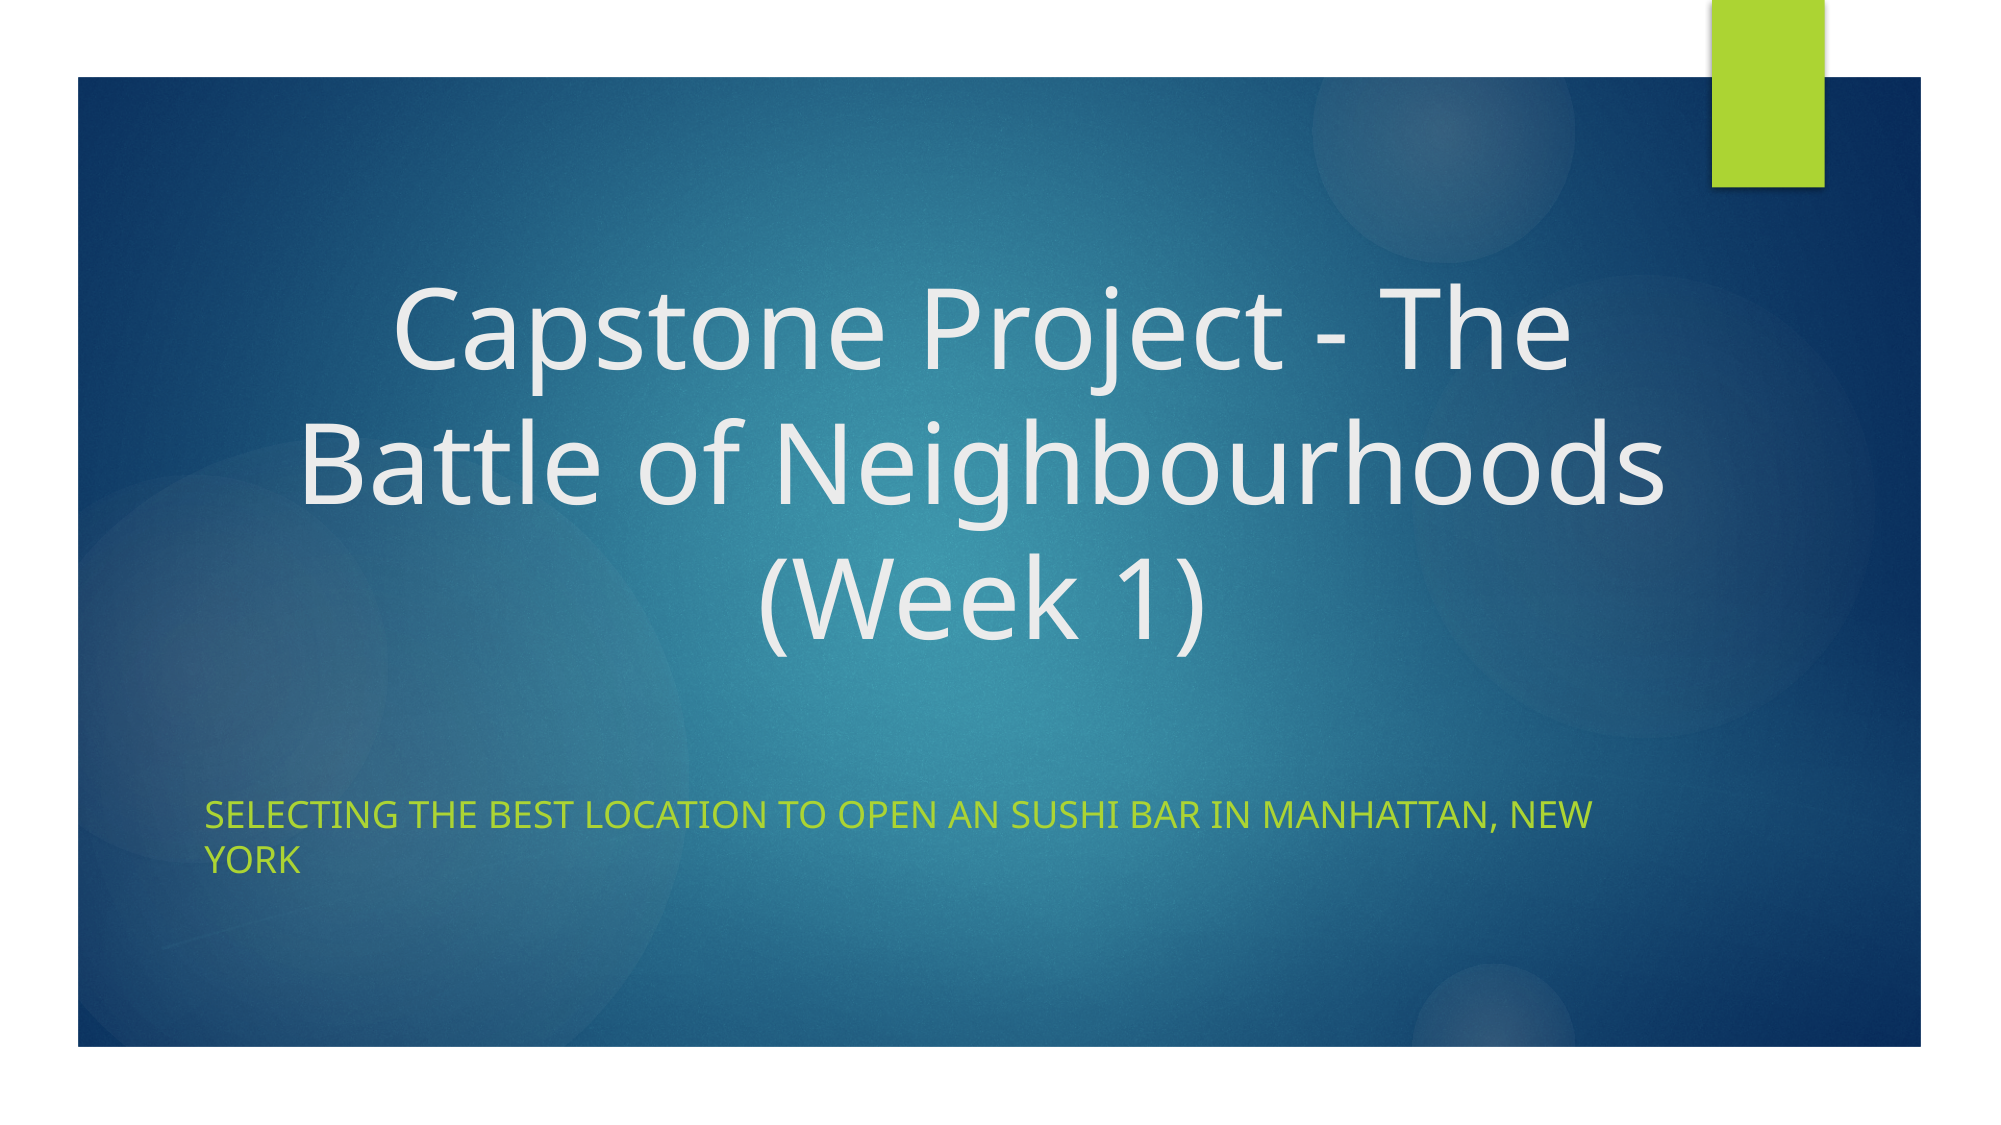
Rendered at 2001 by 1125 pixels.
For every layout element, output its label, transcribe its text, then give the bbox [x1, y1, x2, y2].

title Capstone Project - The Battle of Neighbourhoods (Week 1) [258, 109, 1707, 670]
subtitle Selecting the best location to open an SUSHI BAR IN Manhattan, New York [189, 783, 1638, 925]
